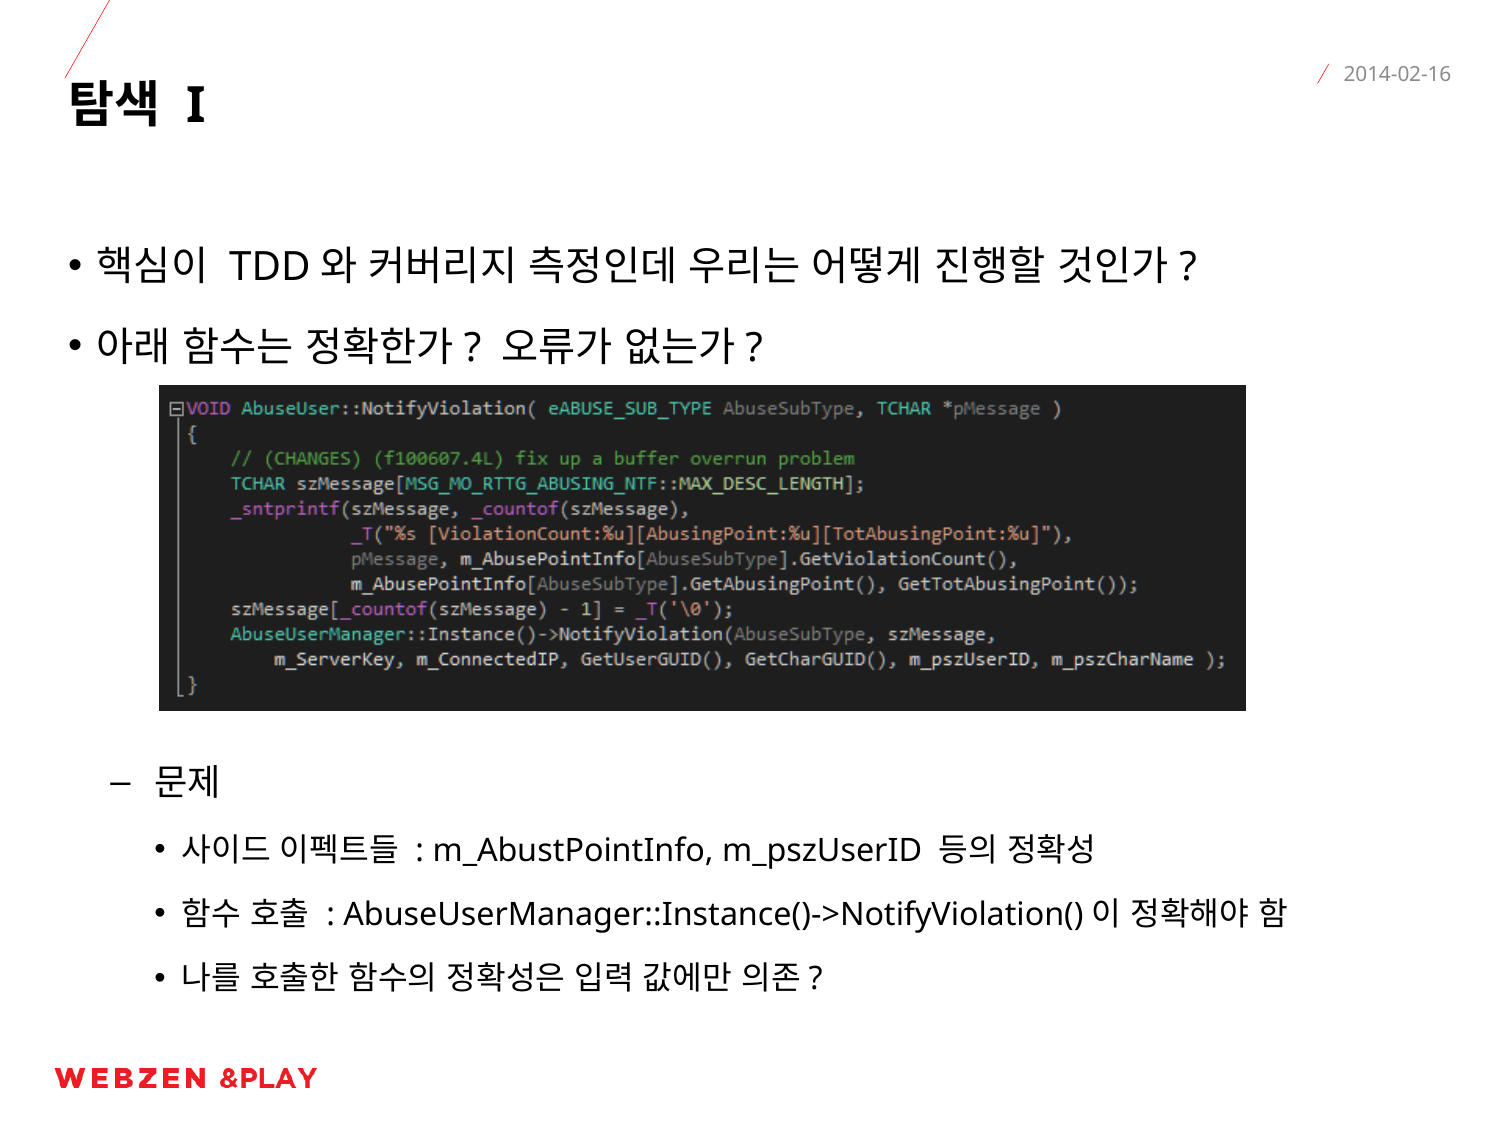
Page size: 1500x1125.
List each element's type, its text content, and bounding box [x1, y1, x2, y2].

list 핵심이 TDD와 커버리지 측정인데 우리는 어떻게 진행할 것인가? 아래 함수는 정확한가? 오류가 없는가? 문제 사이드 이펙트들 : m_AbustPointInfo, m_pszUserID 등의 정확성 함수 호출 : AbuseUserManager::Instance()->NotifyViolation()이 정확해야 함 나를 호출한 함수의 정확성은 입력 값에만 의존? [53, 208, 1425, 1005]
picture [158, 385, 1246, 711]
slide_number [1328, 58, 1496, 89]
picture [37, 1049, 332, 1106]
title 탐색 I [53, 56, 1247, 149]
